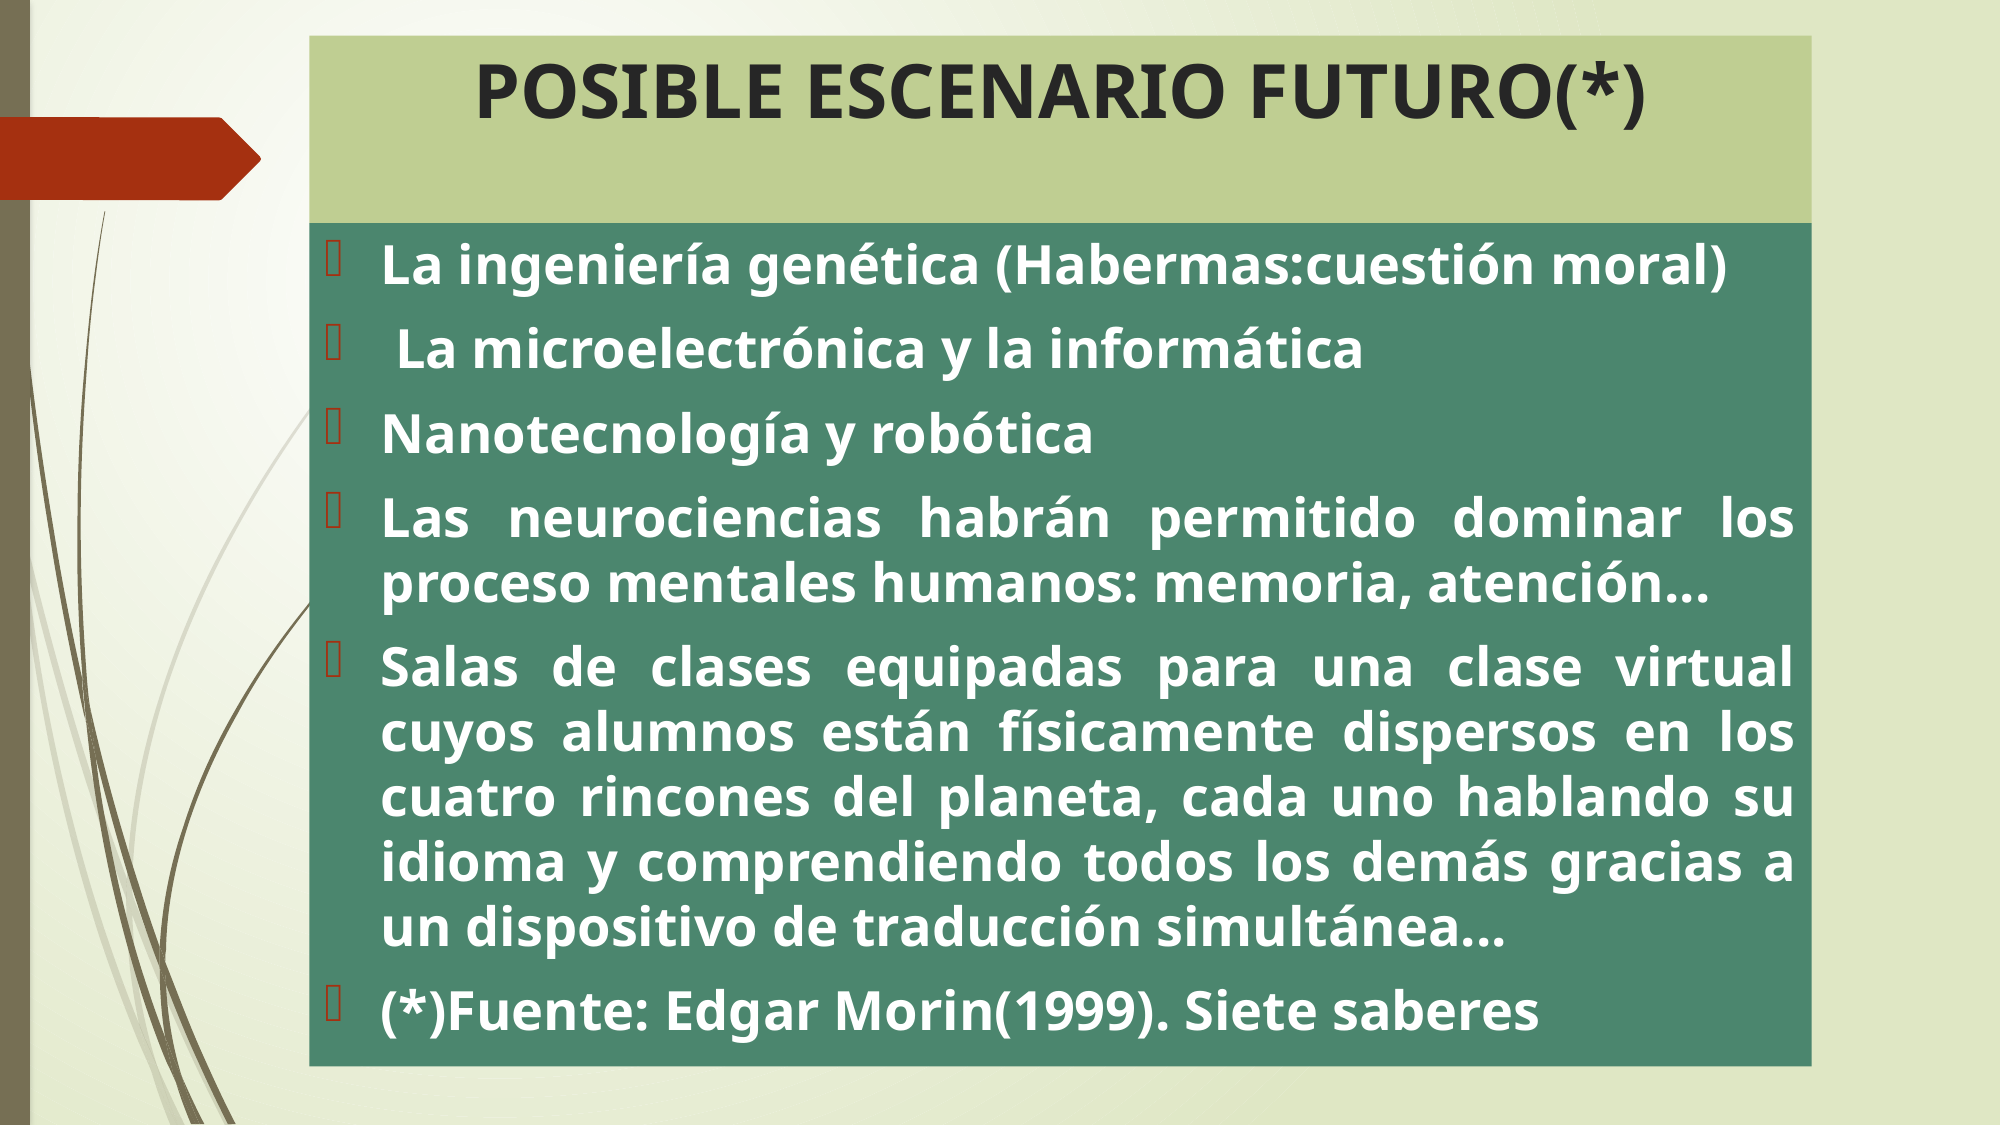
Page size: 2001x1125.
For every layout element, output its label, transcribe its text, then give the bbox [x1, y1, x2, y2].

list La ingeniería genética (Habermas:cuestión moral) La microelectrónica y la informática Nanotecnología y robótica Las neurociencias habrán permitido dominar los proceso mentales humanos: memoria, atención... Salas de clases equipadas para una clase virtual cuyos alumnos están físicamente dispersos en los cuatro rincones del planeta, cada uno hablando su idioma y comprendiendo todos los demás gracias a un dispositivo de traducción simultánea... (*)Fuente: Edgar Morin(1999). Siete saberes [309, 223, 1812, 1067]
title POSIBLE ESCENARIO FUTURO(*) [309, 35, 1812, 223]
